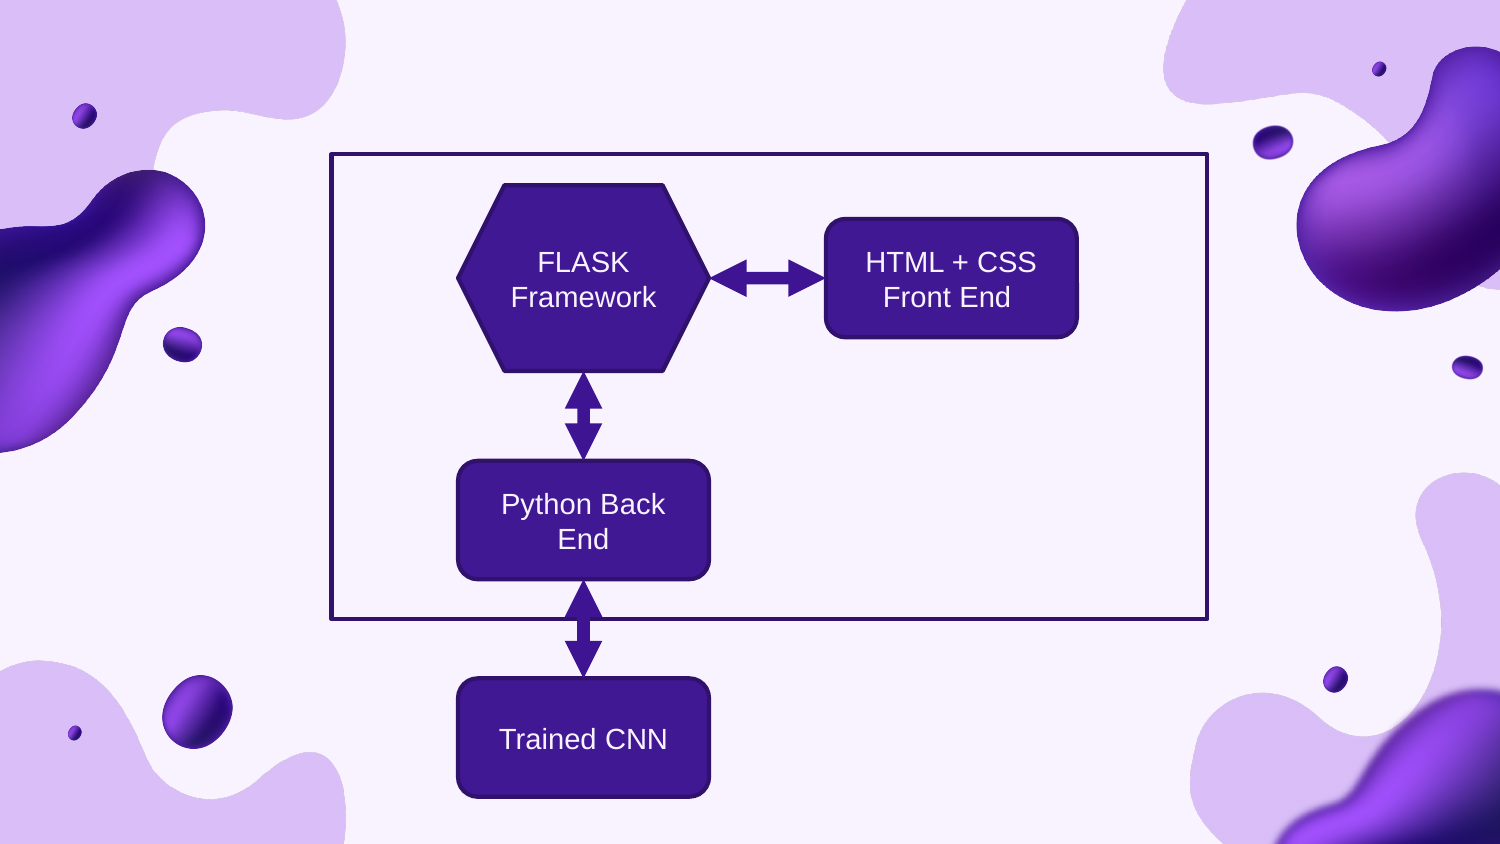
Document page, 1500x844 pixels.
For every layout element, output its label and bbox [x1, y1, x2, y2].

text_box [331, 153, 1208, 797]
picture [0, 0, 365, 473]
picture [1079, 0, 1500, 844]
picture [0, 562, 407, 844]
